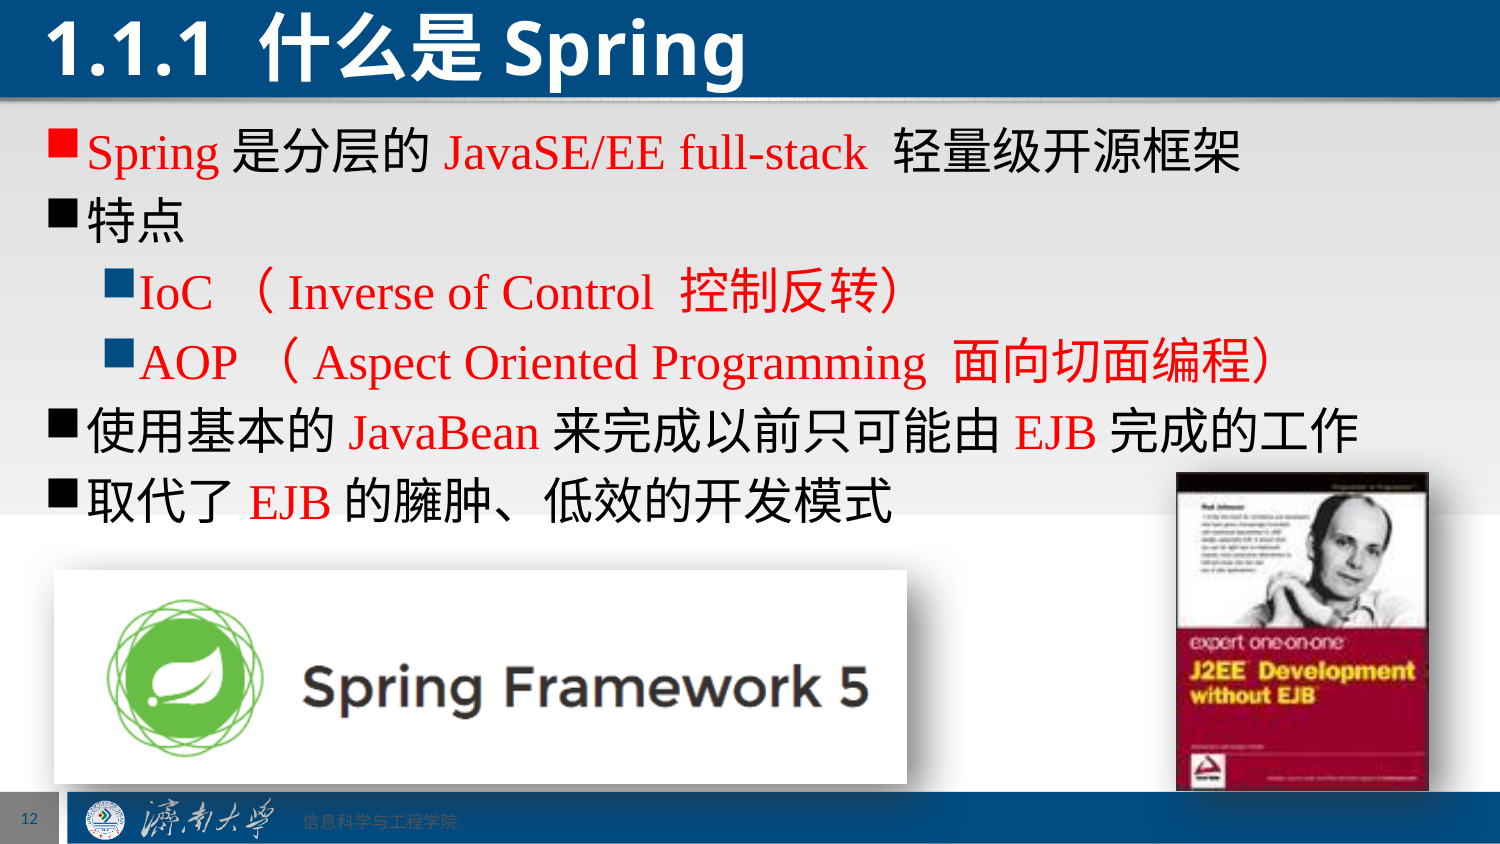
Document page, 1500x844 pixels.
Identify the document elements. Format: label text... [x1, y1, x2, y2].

title 1.1.1 什么是Spring [0, 0, 1500, 98]
text_box [253, 425, 1247, 516]
picture [54, 570, 907, 784]
picture [1175, 472, 1429, 791]
list Spring是分层的JavaSE/EE full-stack 轻量级开源框架 特点 IoC（Inverse of Control 控制反转） AOP（Aspect Oriented Programming 面向切面编程） 使用基本的JavaBean来完成以前只可能由EJB完成的工作 取代了EJB的臃肿、低效的开发模式 [29, 112, 1484, 791]
picture [85, 800, 125, 840]
